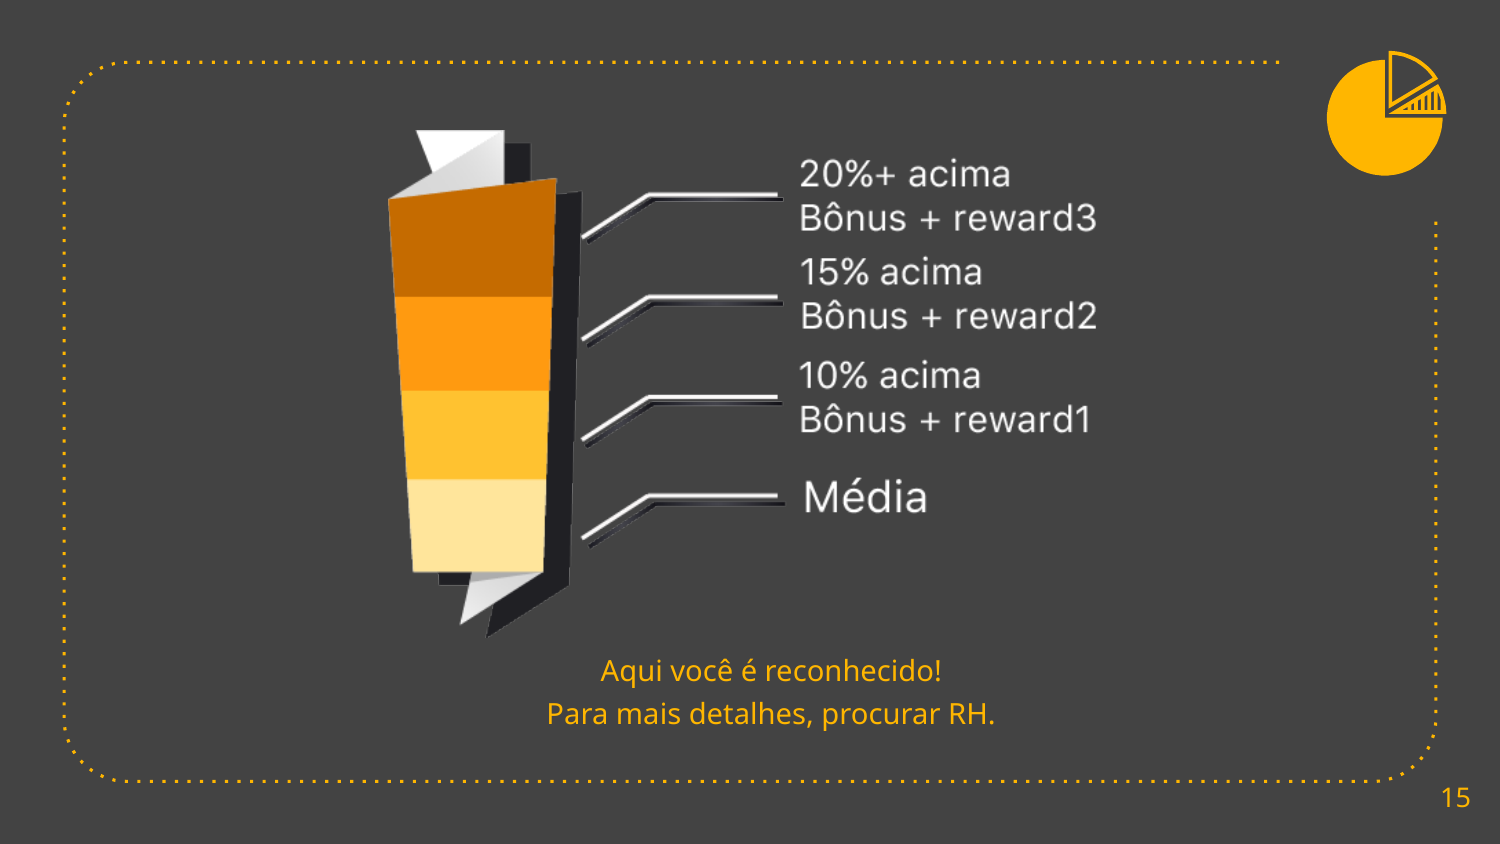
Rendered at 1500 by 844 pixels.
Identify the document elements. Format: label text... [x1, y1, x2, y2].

list Aqui você é reconhecido! Para mais detalhes, procurar RH. [96, 637, 1447, 723]
picture [388, 130, 1210, 638]
slide_number ‹#› [1411, 753, 1500, 844]
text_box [1326, 50, 1447, 176]
